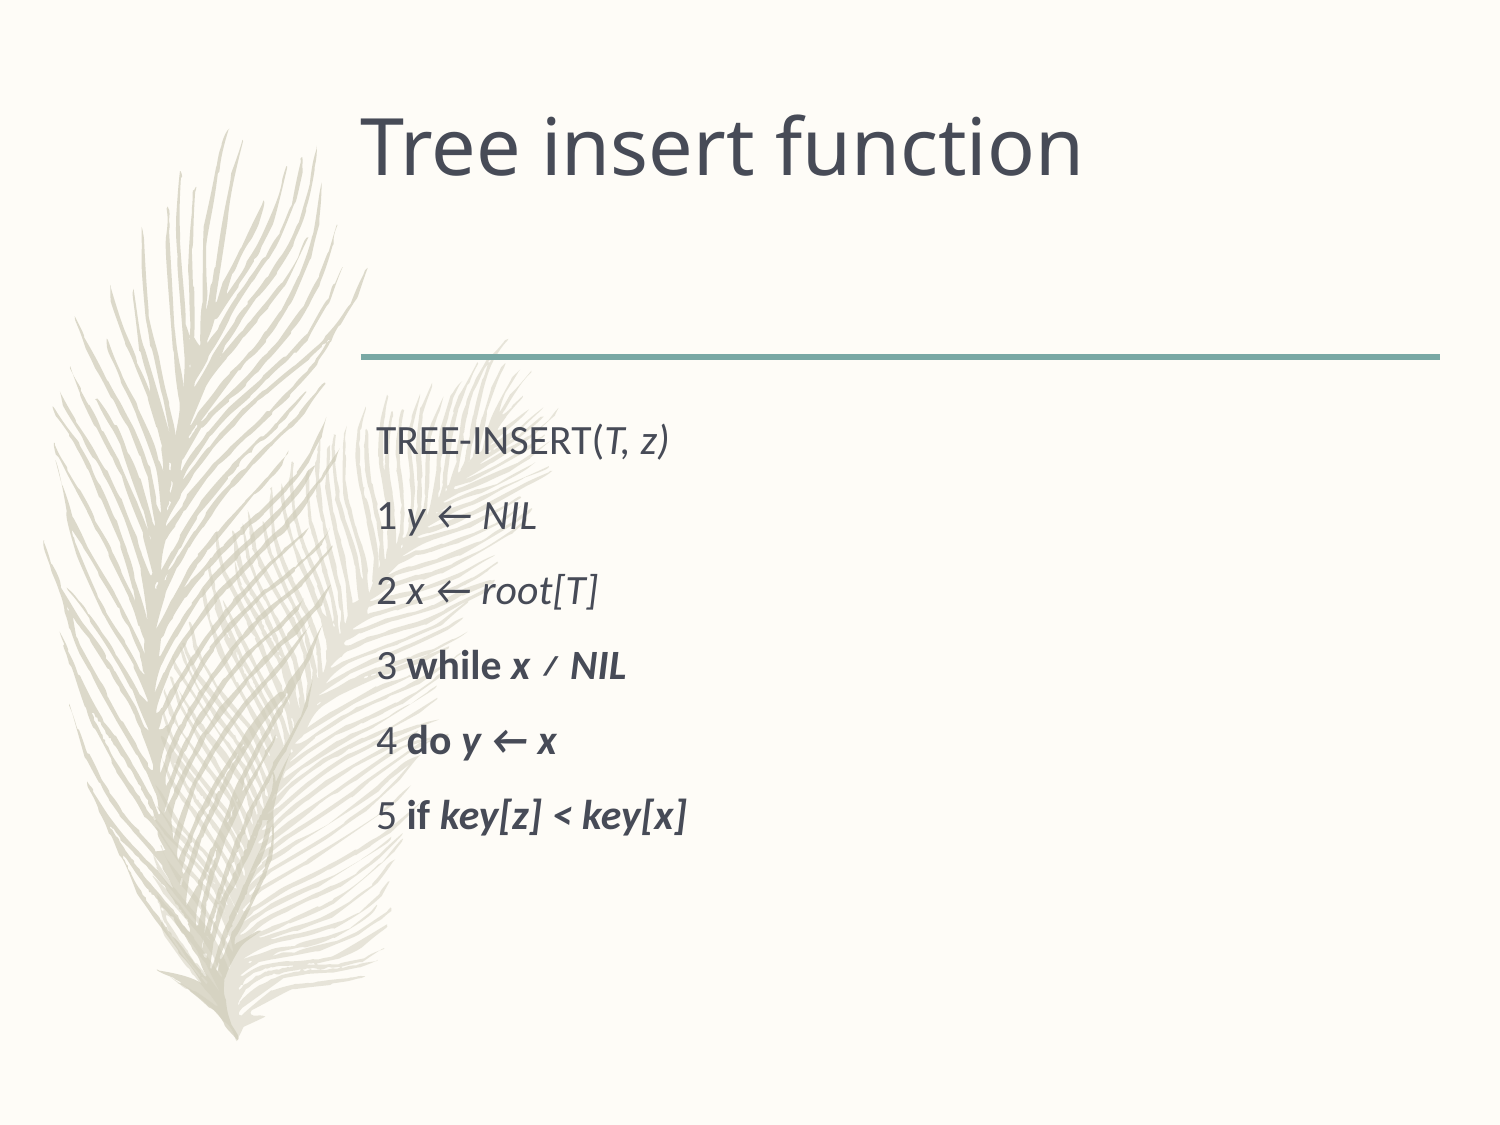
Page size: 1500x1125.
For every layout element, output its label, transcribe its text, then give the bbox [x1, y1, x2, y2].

title Tree insert function [345, 93, 1440, 350]
list TREE-INSERT(T, z) 1 y ← NIL 2 x ← root[T] 3 while x ≠ NIL 4 do y ← x 5 if key[z] < key[x] [360, 399, 1440, 999]
